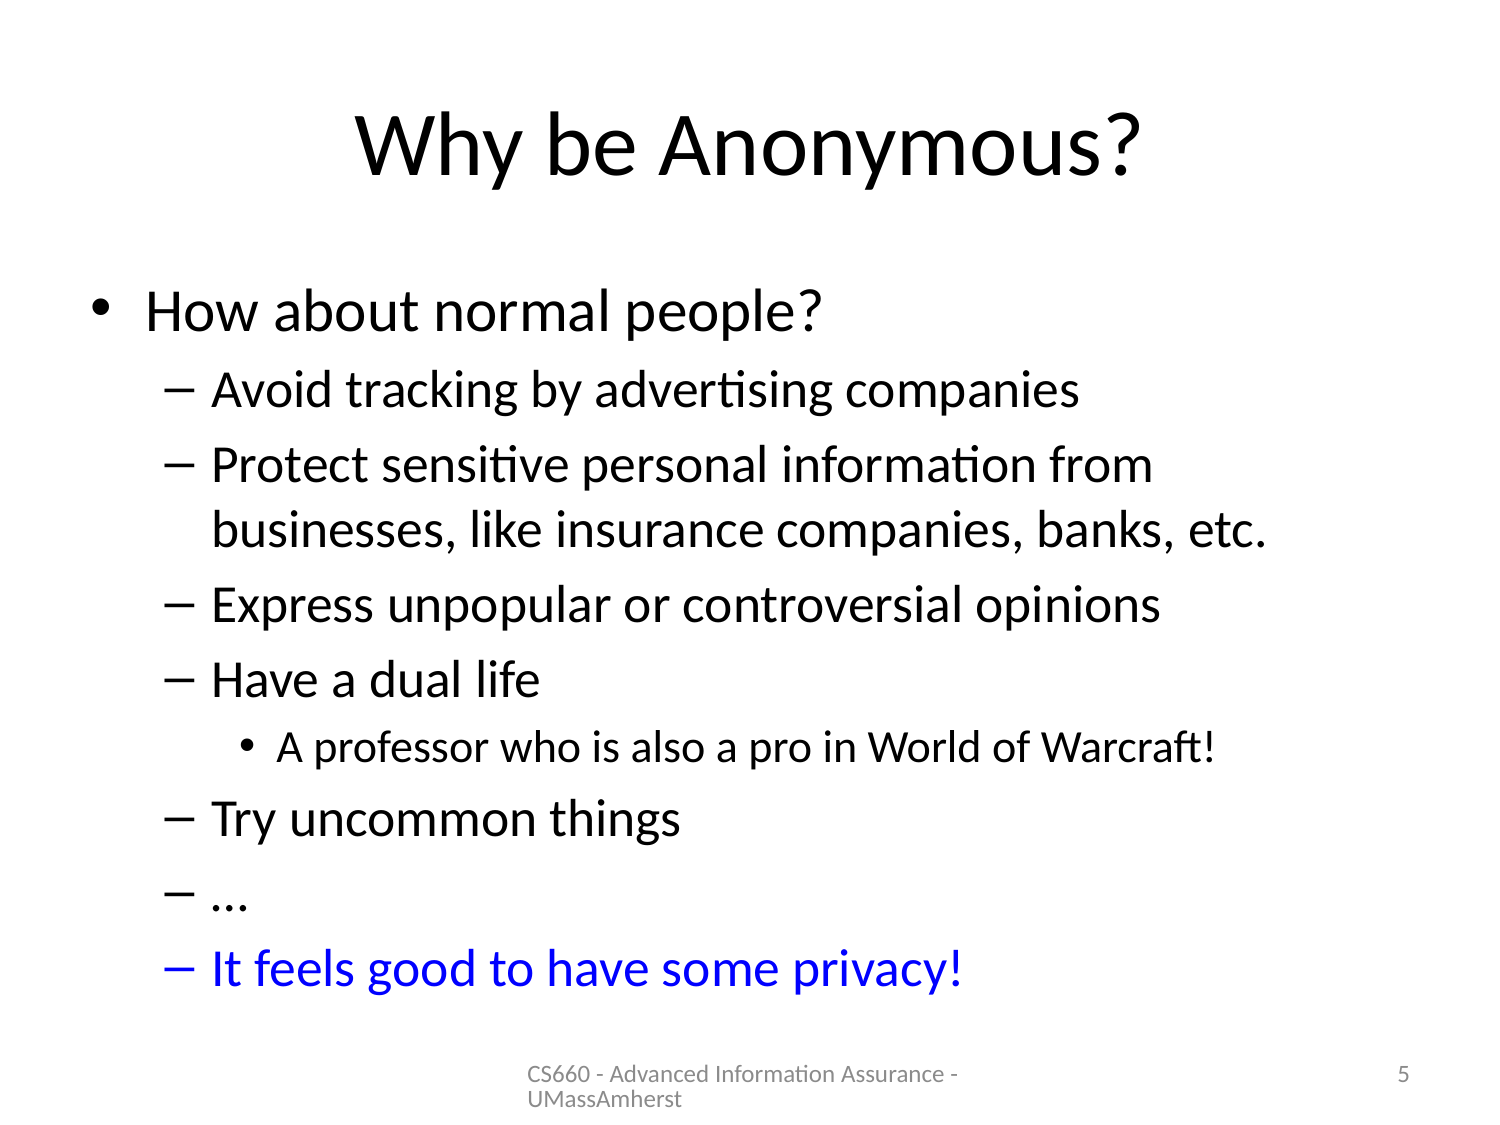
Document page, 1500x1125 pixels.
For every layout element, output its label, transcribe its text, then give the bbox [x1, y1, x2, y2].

slide_number 5 [1074, 1042, 1425, 1103]
footer CS660 - Advanced Information Assurance - UMassAmherst [512, 1042, 988, 1103]
title Why be Anonymous? [75, 45, 1425, 233]
list How about normal people? Avoid tracking by advertising companies Protect sensitive personal information from businesses, like insurance companies, banks, etc. Express unpopular or controversial opinions Have a dual life A professor who is also a pro in World of Warcraft! Try uncommon things … It feels good to have some privacy! [75, 262, 1425, 1005]
